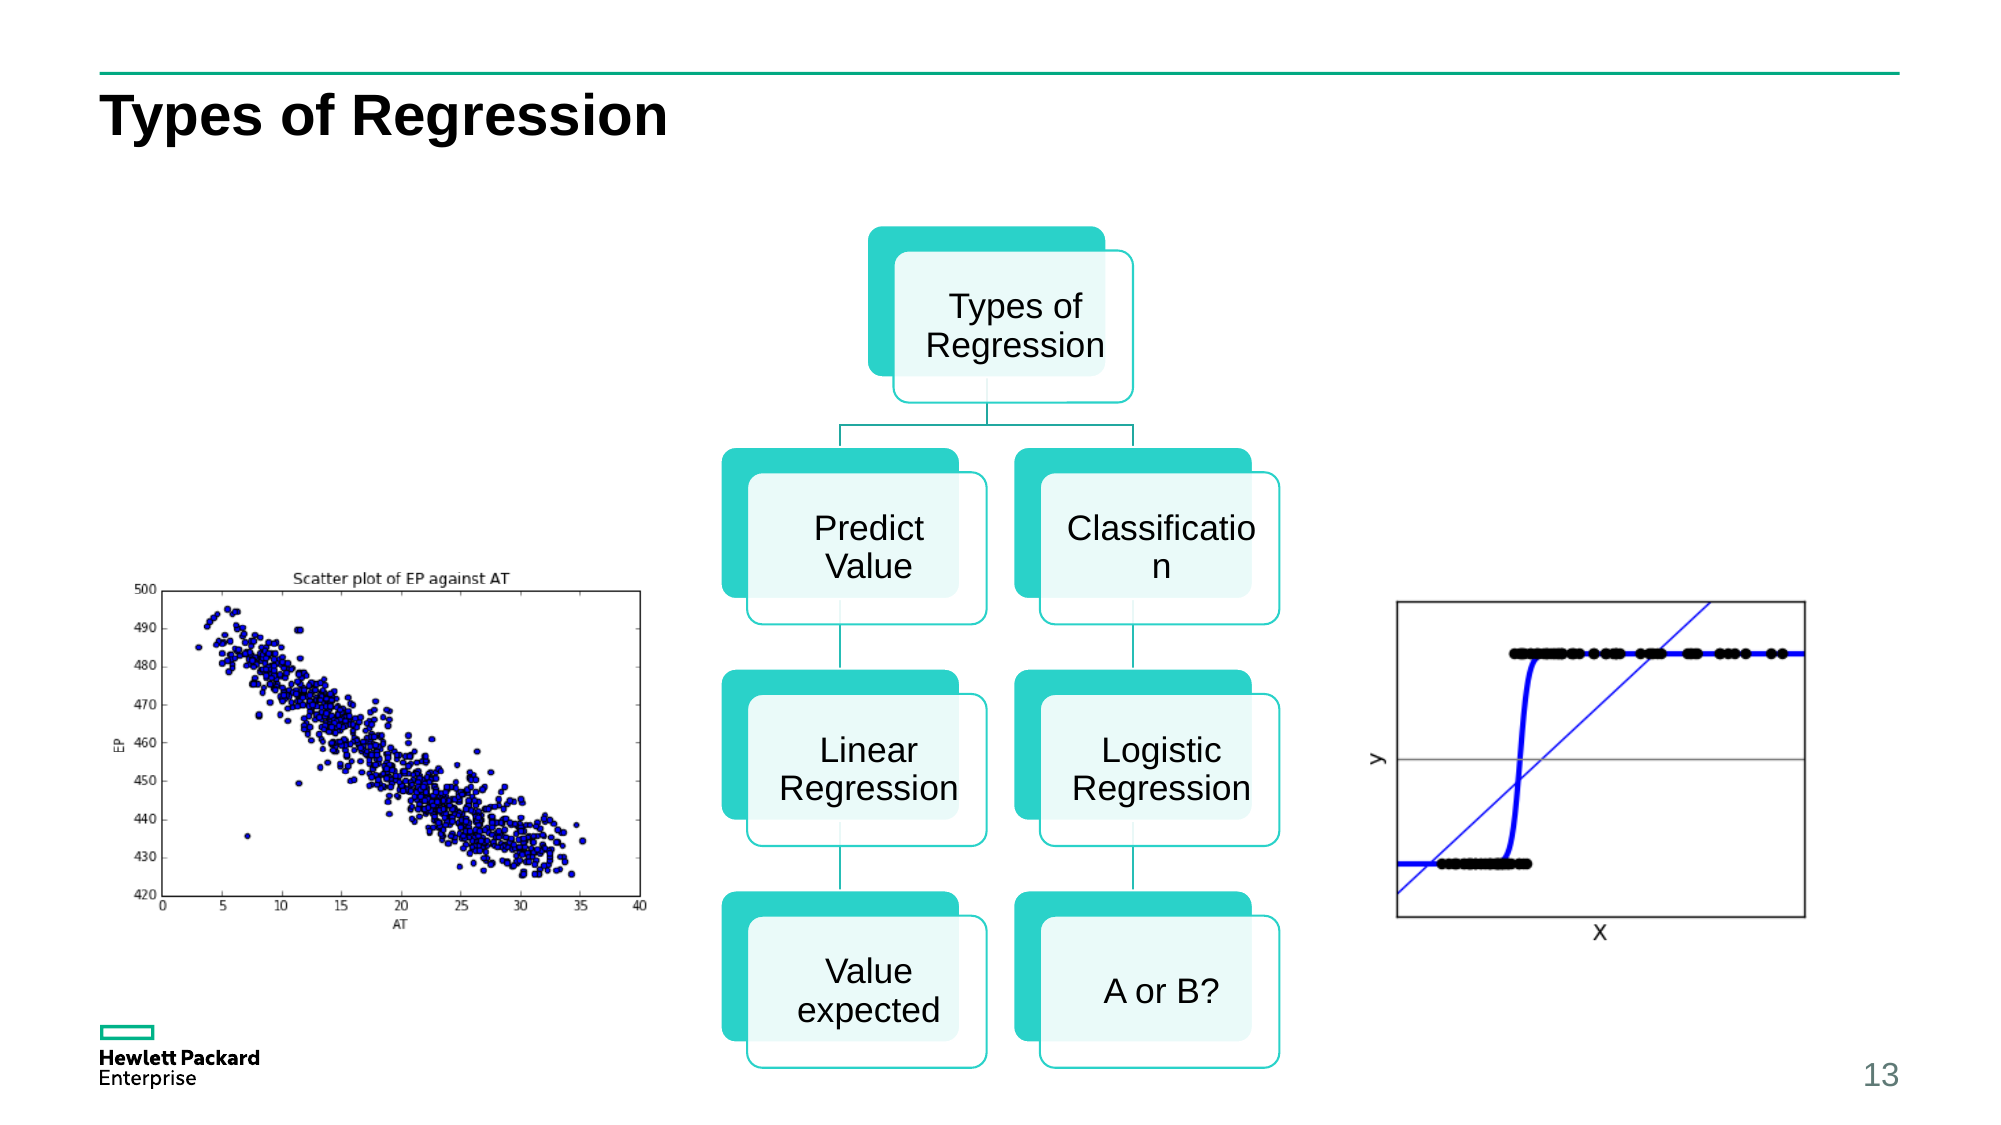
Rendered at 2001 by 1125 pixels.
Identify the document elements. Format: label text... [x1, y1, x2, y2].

picture [99, 562, 666, 942]
slide_number 13 [1812, 1068, 1900, 1093]
picture [1331, 562, 1857, 956]
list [0, 224, 2000, 1068]
title Types of Regression [99, 85, 1900, 224]
